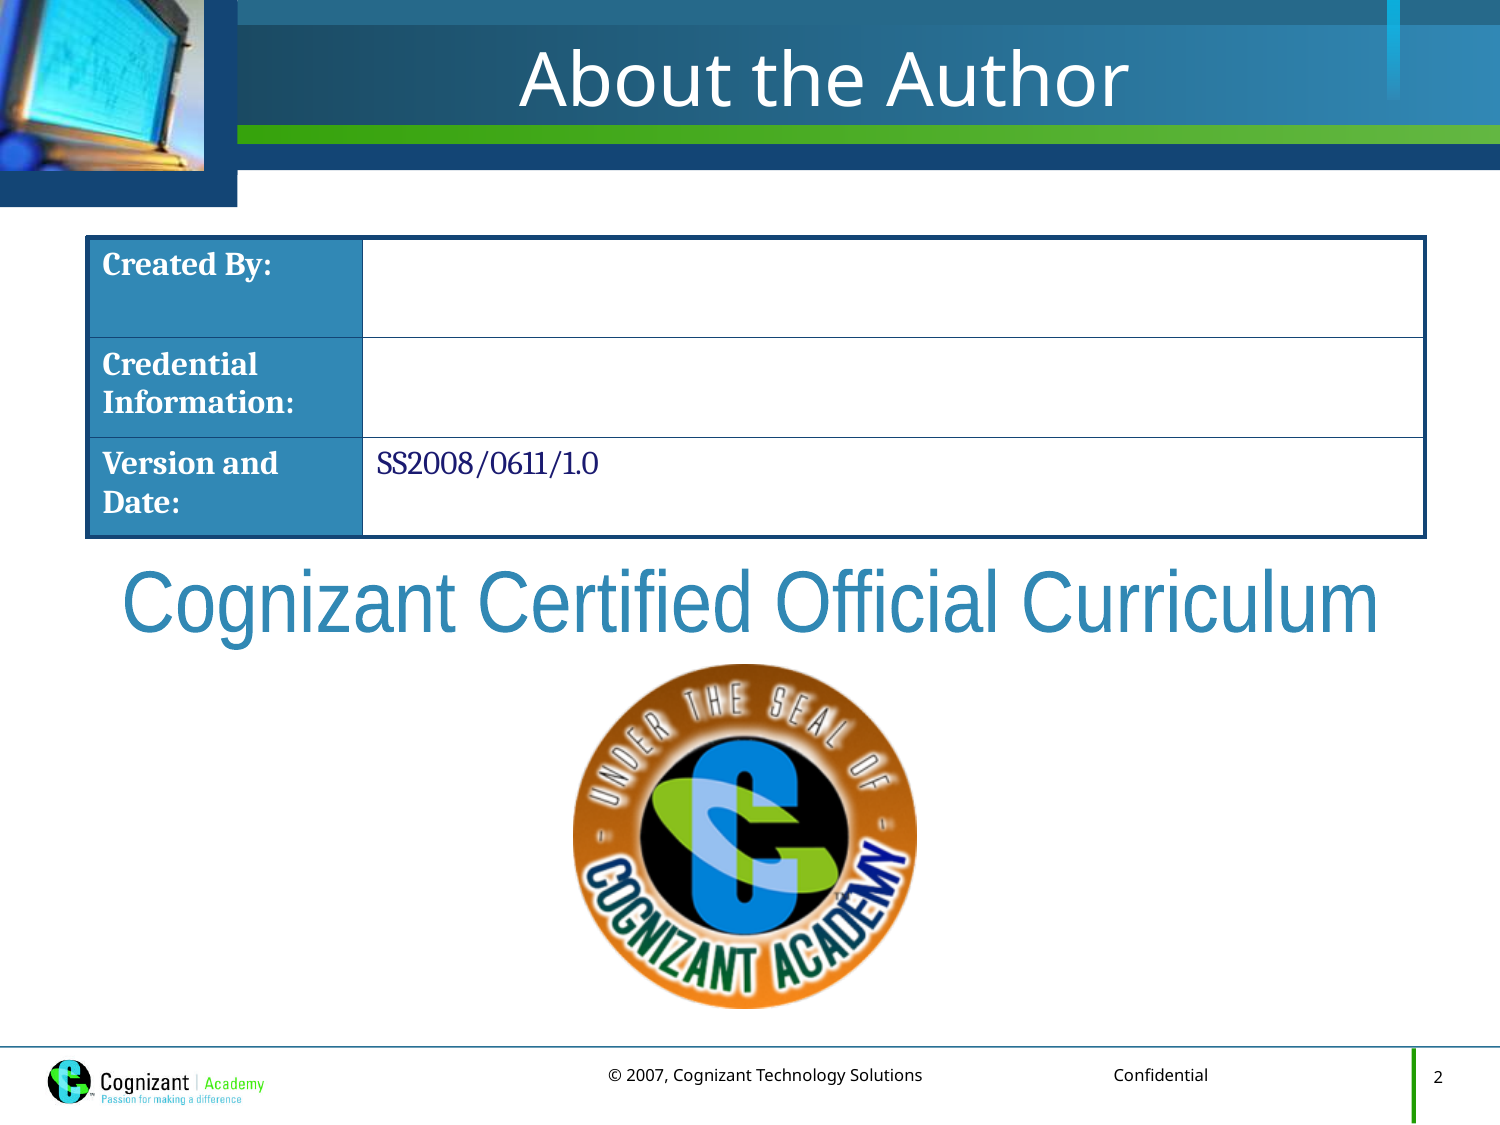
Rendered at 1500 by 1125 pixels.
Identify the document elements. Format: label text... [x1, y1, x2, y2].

title About the Author [262, 32, 1388, 121]
picture [572, 664, 917, 1009]
picture [35, 1050, 275, 1119]
table_cell [363, 338, 1423, 437]
picture [0, 0, 204, 171]
table_cell SS2008/0611/1.0 [363, 438, 1423, 535]
table_header Created By: [90, 240, 362, 337]
slide_number 2 [1418, 1058, 1492, 1112]
table_header [363, 240, 1423, 337]
table_cell Credential Information: [90, 338, 362, 437]
table_cell Version and Date: [90, 438, 362, 535]
